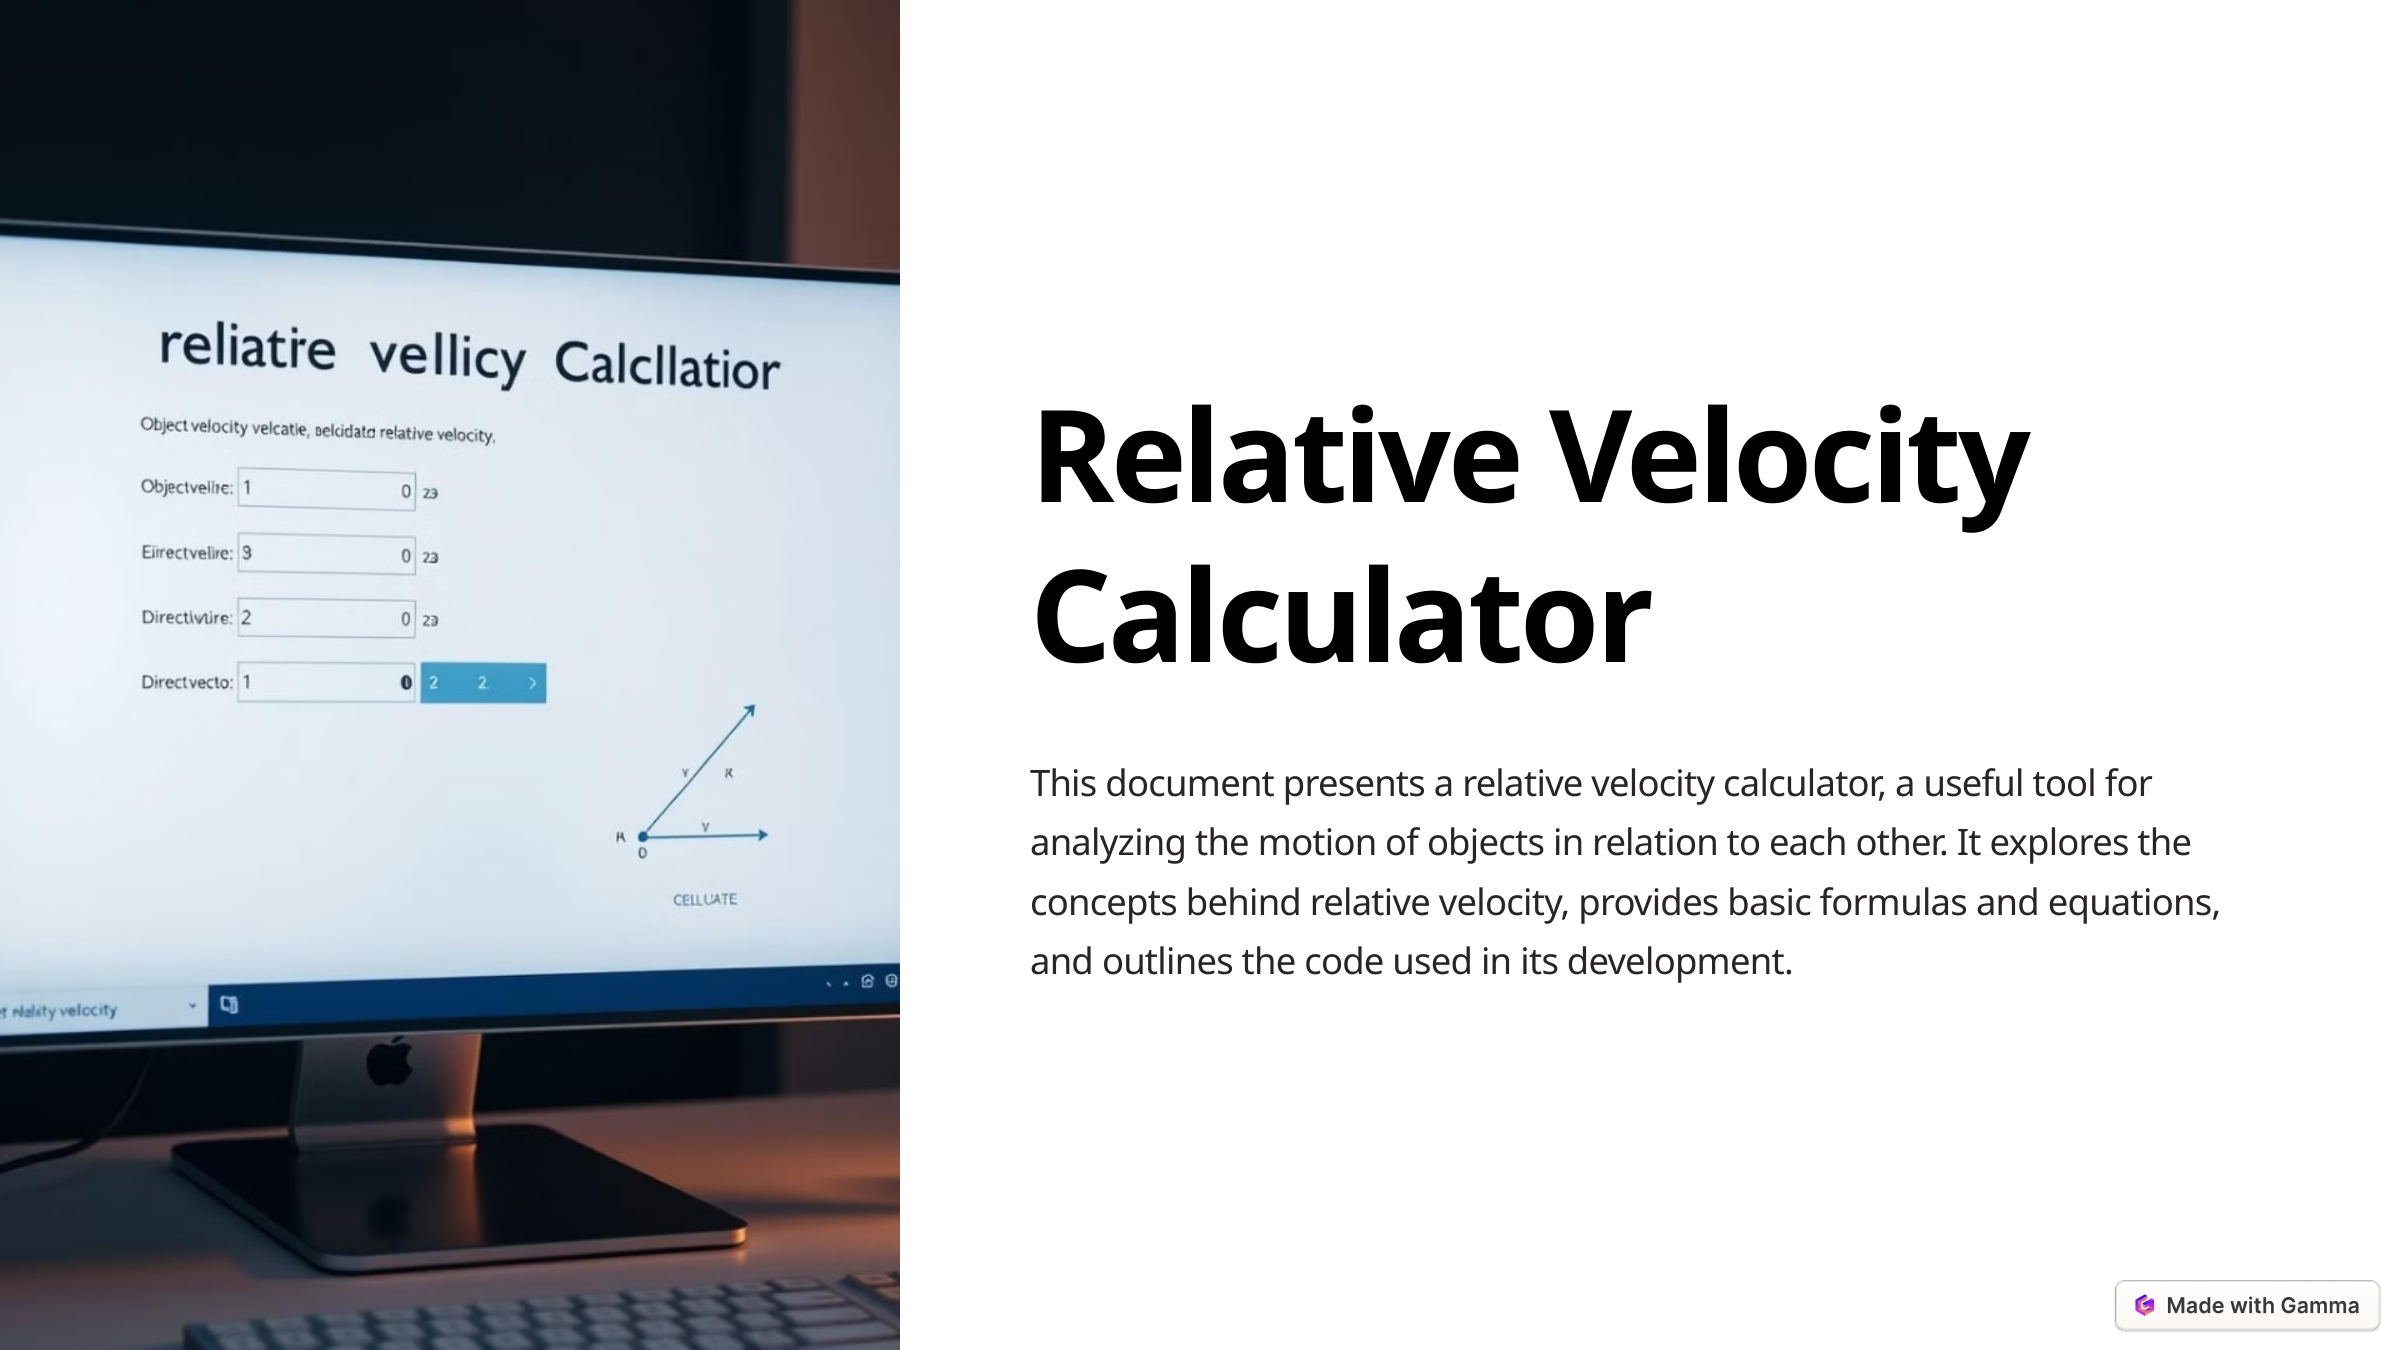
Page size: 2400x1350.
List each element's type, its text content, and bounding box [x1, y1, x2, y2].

picture [0, 0, 900, 1350]
text_box This document presents a relative velocity calculator, a useful tool for analyzing the motion of objects in relation to each other. It explores the concepts behind relative velocity, provides basic formulas and equations, and outlines the code used in its development. [1030, 744, 2270, 983]
picture [2106, 1271, 2389, 1339]
text_box Relative Velocity Calculator [1030, 367, 2270, 689]
